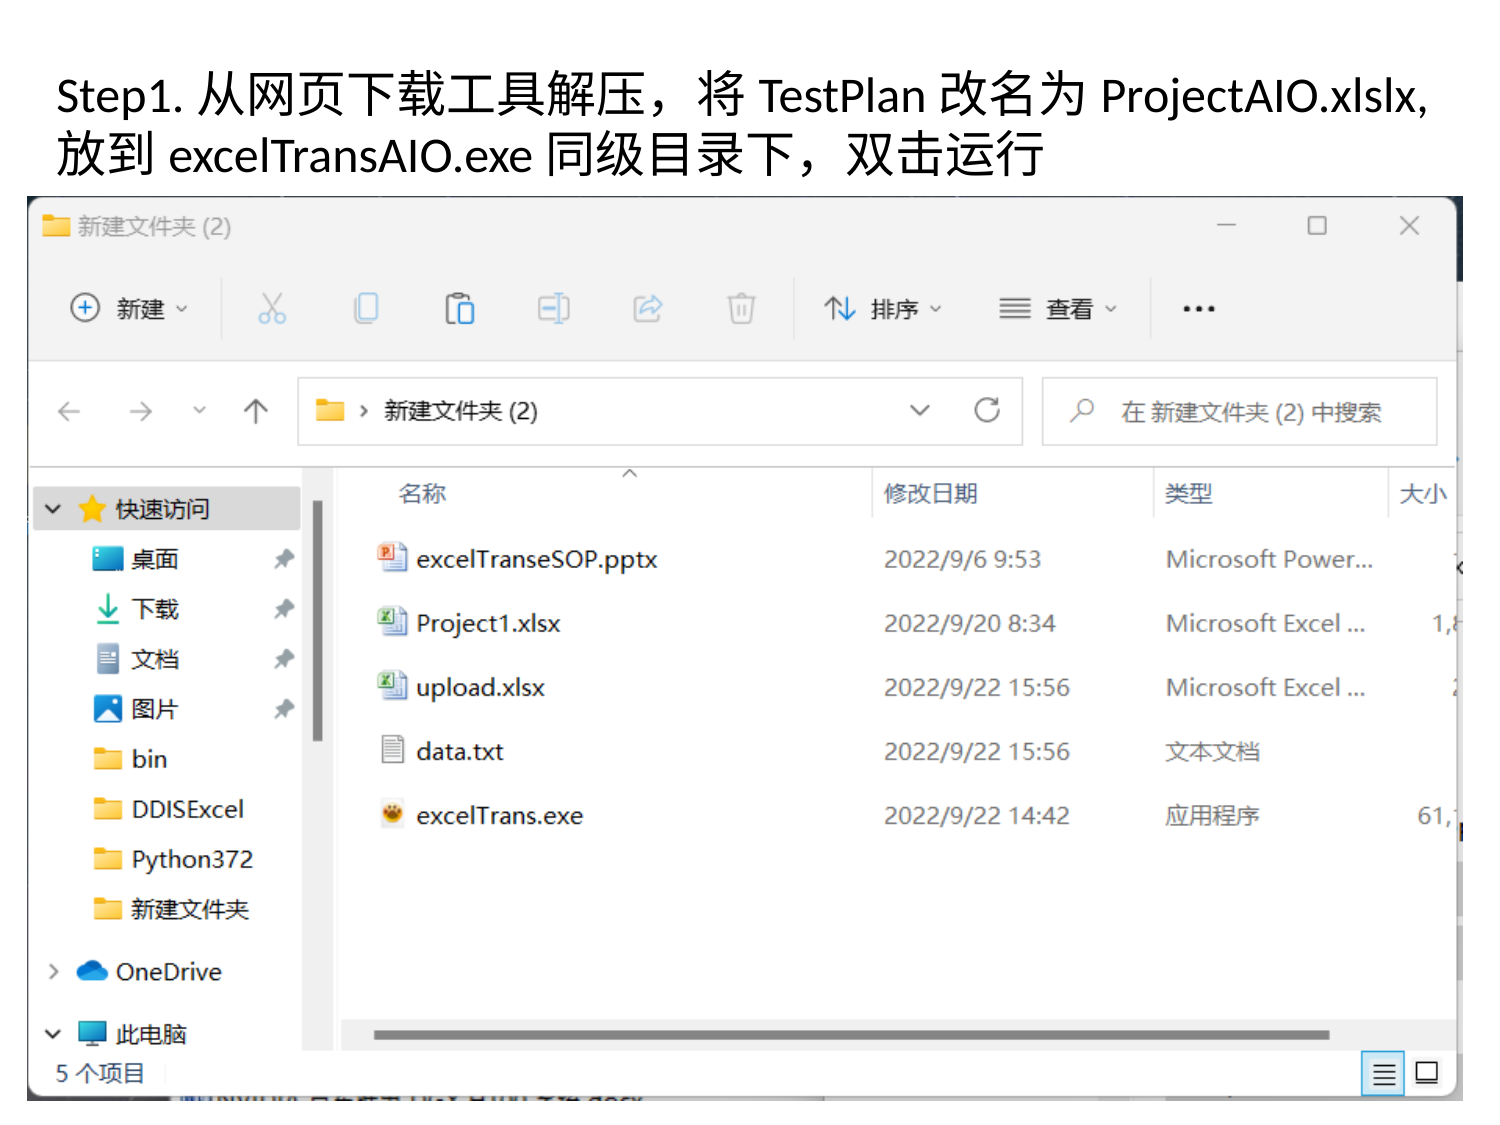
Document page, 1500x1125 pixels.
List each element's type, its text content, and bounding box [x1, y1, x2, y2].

subtitle Step1.从网页下载工具解压，将TestPlan改名为ProjectAIO.xlslx,放到excelTransAIO.exe同级目录下，双击运行excelTransAIO.exe。 [41, 54, 1455, 194]
picture [27, 196, 1463, 1102]
